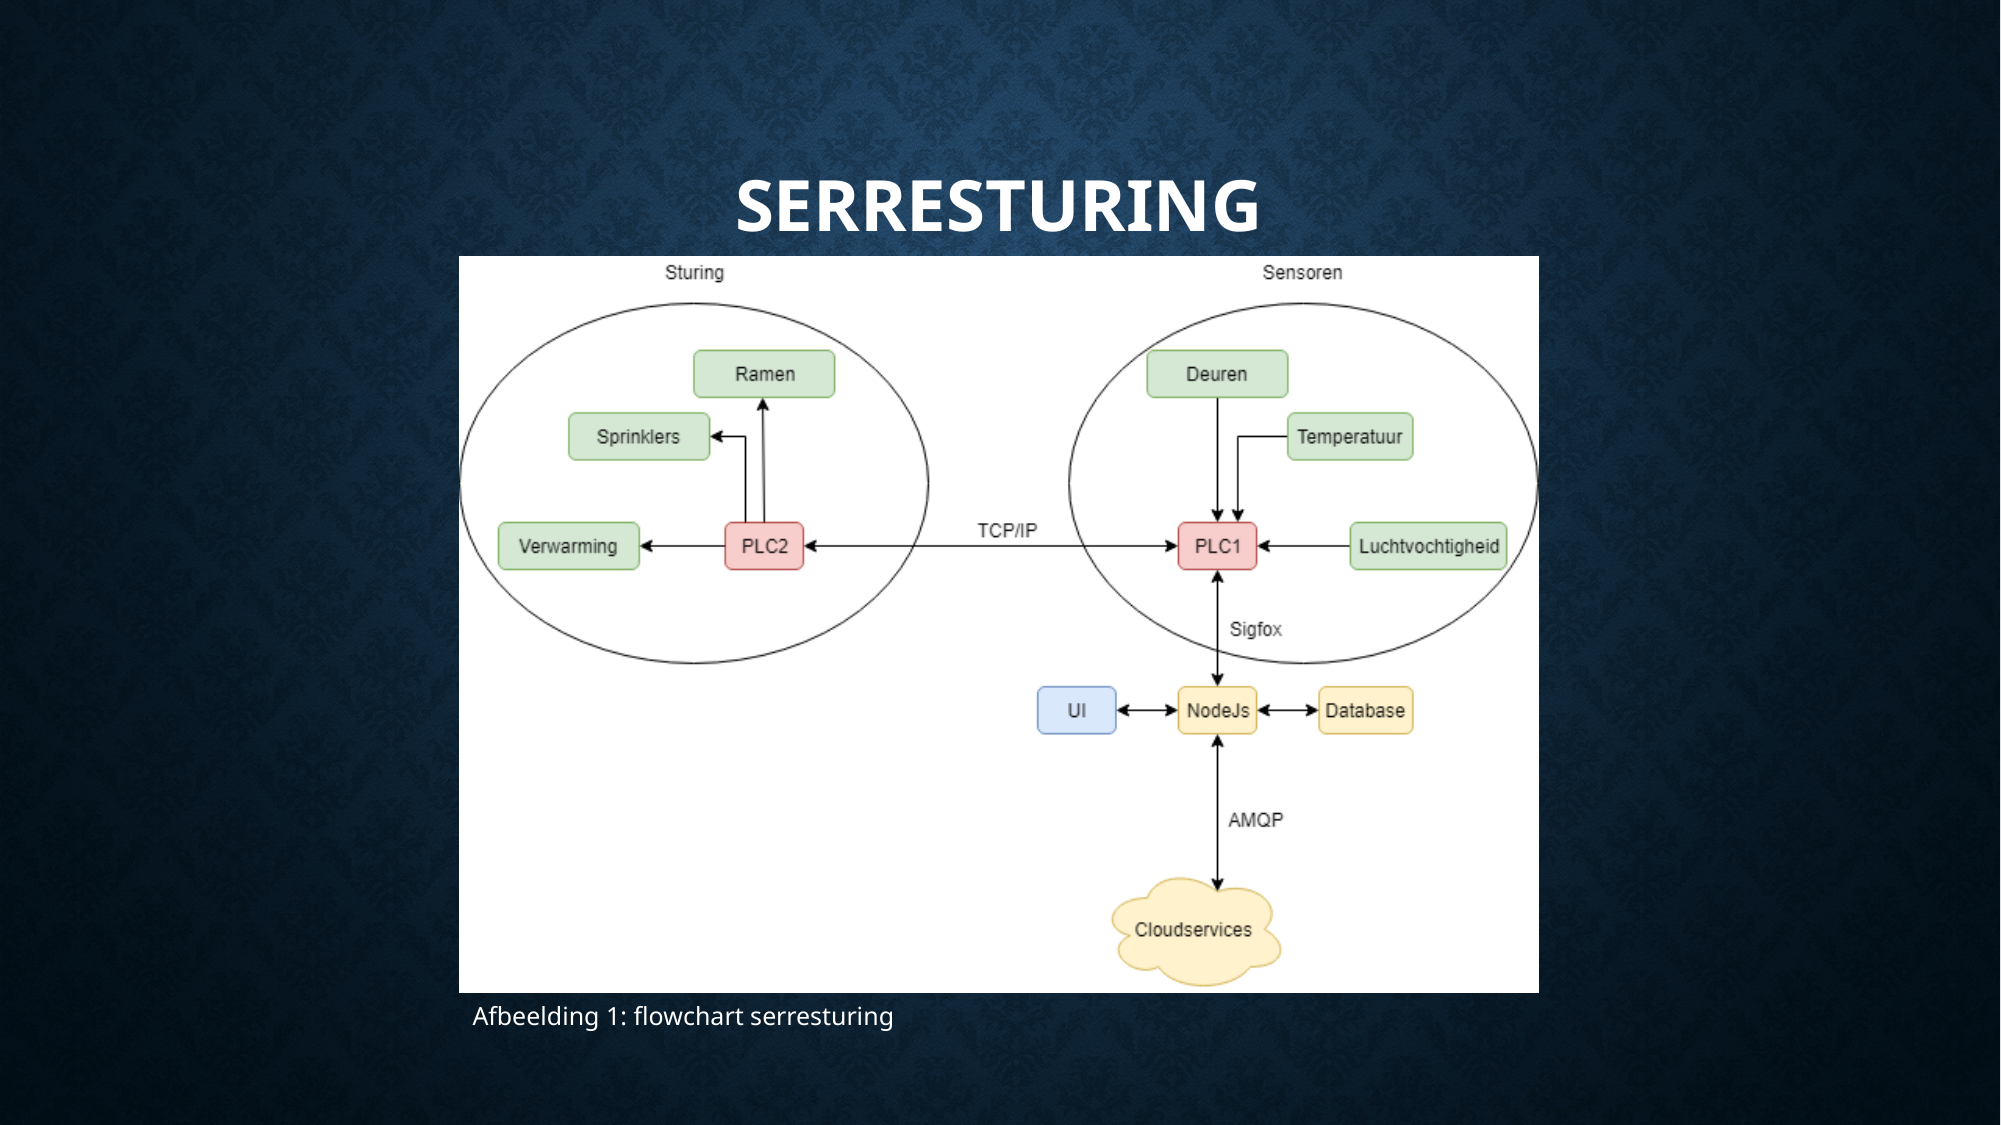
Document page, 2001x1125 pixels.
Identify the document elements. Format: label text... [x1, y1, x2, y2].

picture [458, 256, 1540, 993]
title Serresturing [149, 99, 1849, 318]
text_box Afbeelding 1: flowchart serresturing [457, 1005, 910, 1038]
